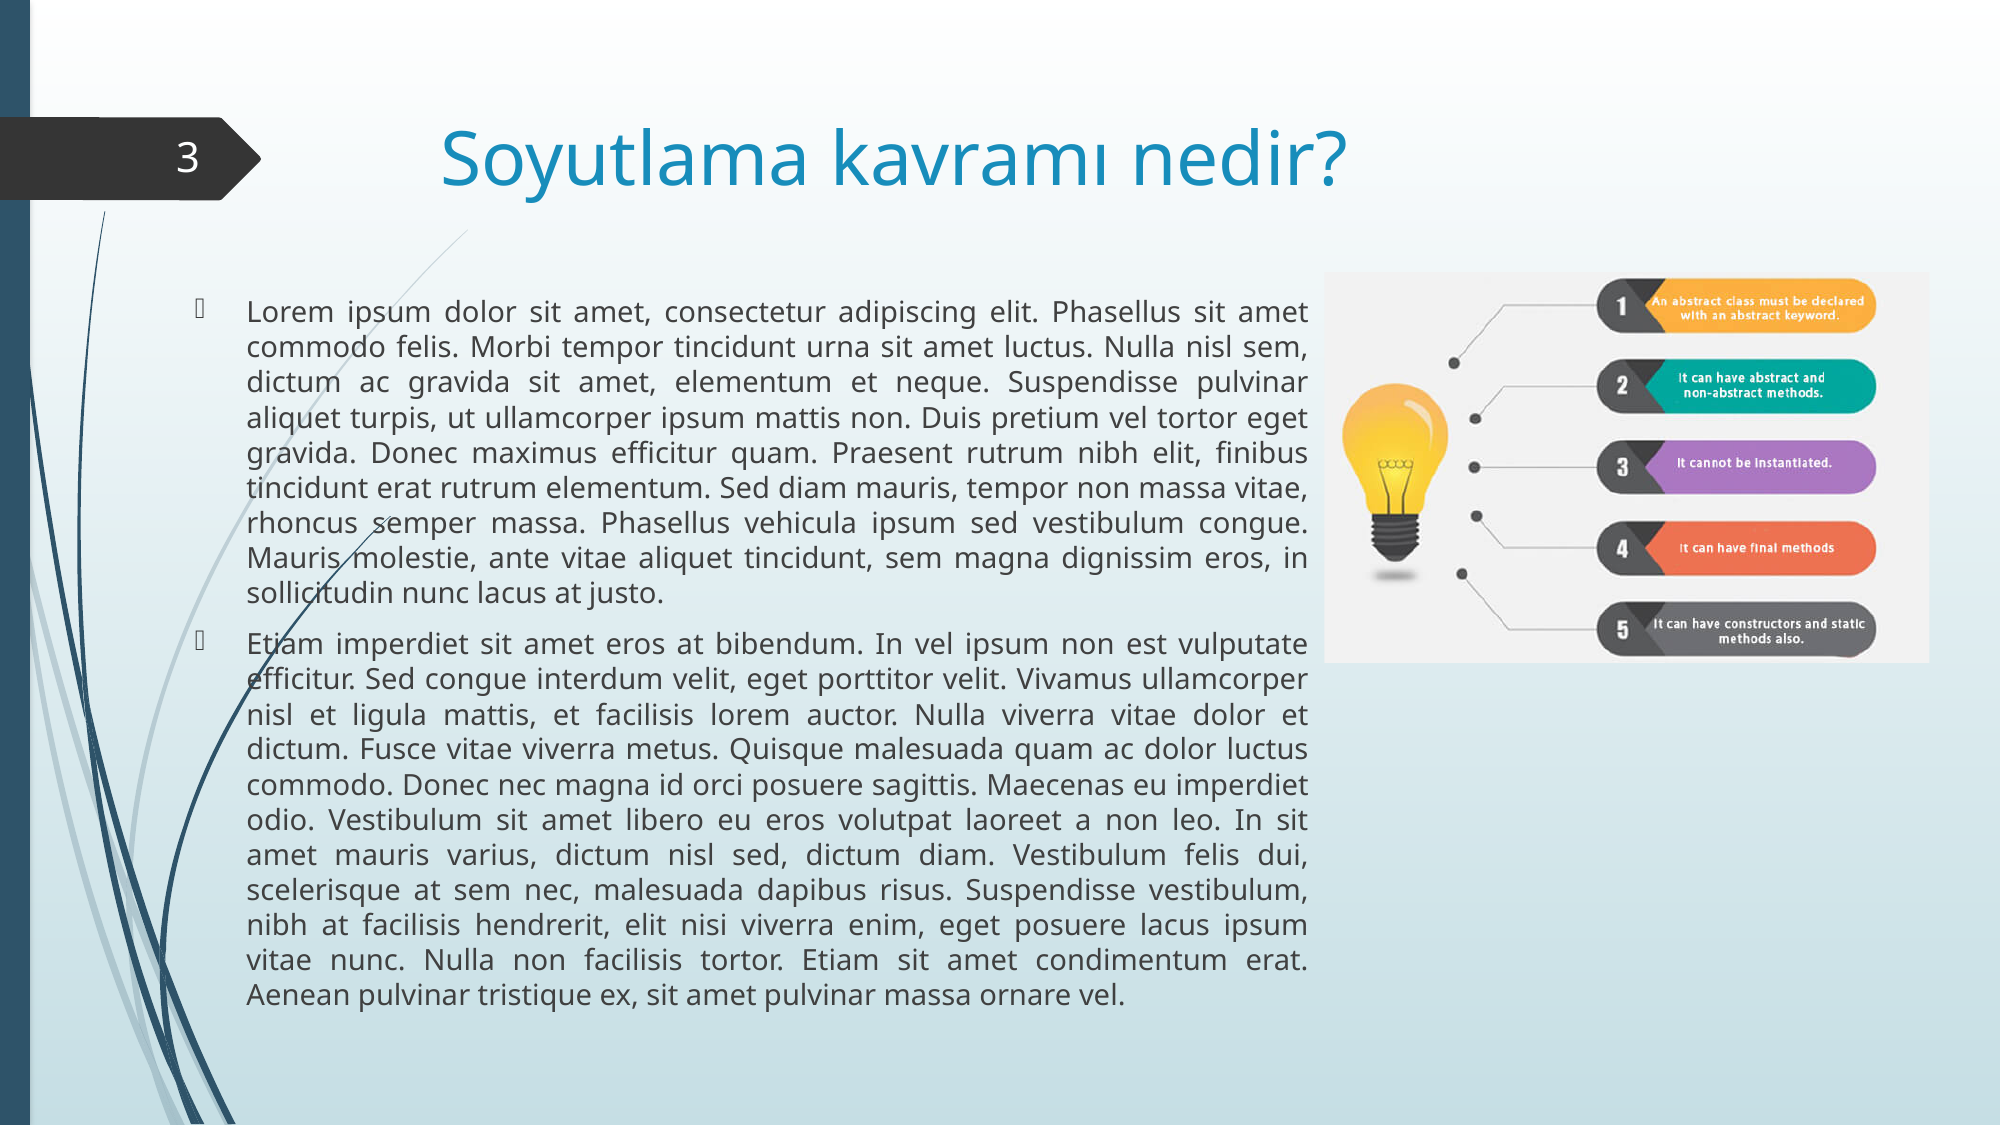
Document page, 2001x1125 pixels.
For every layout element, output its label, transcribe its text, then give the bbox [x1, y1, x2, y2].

slide_number 3 [87, 129, 216, 190]
picture [1324, 271, 1930, 663]
title Soyutlama kavramı nedir? [425, 102, 1888, 286]
list Lorem ipsum dolor sit amet, consectetur adipiscing elit. Phasellus sit amet commodo felis. Morbi tempor tincidunt urna sit amet luctus. Nulla nisl sem, dictum ac gravida sit amet, elementum et neque. Suspendisse pulvinar aliquet turpis, ut ullamcorper ipsum mattis non. Duis pretium vel tortor eget gravida. Donec maximus efficitur quam. Praesent rutrum nibh elit, finibus tincidunt erat rutrum elementum. Sed diam mauris, tempor non massa vitae, rhoncus semper massa. Phasellus vehicula ipsum sed vestibulum congue. Mauris molestie, ante vitae aliquet tincidunt, sem magna dignissim eros, in sollicitudin nunc lacus at justo. Etiam imperdiet sit amet eros at bibendum. In vel ipsum non est vulputate efficitur. Sed congue interdum velit, eget porttitor velit. Vivamus ullamcorper nisl et ligula mattis, et facilisis lorem auctor. Nulla viverra vitae dolor et dictum. Fusce vitae viverra metus. Quisque malesuada quam ac dolor luctus commodo. Donec nec magna id orci posuere sagittis. Maecenas eu imperdiet odio. Vestibulum sit amet libero eu eros volutpat laoreet a non leo. In sit amet mauris varius, dictum nisl sed, dictum diam. Vestibulum felis dui, scelerisque at sem nec, malesuada dapibus risus. Suspendisse vestibulum, nibh at facilisis hendrerit, elit nisi viverra enim, eget posuere lacus ipsum vitae nunc. Nulla non facilisis tortor. Etiam sit amet condimentum erat. Aenean pulvinar tristique ex, sit amet pulvinar massa ornare vel. [179, 286, 1325, 1039]
